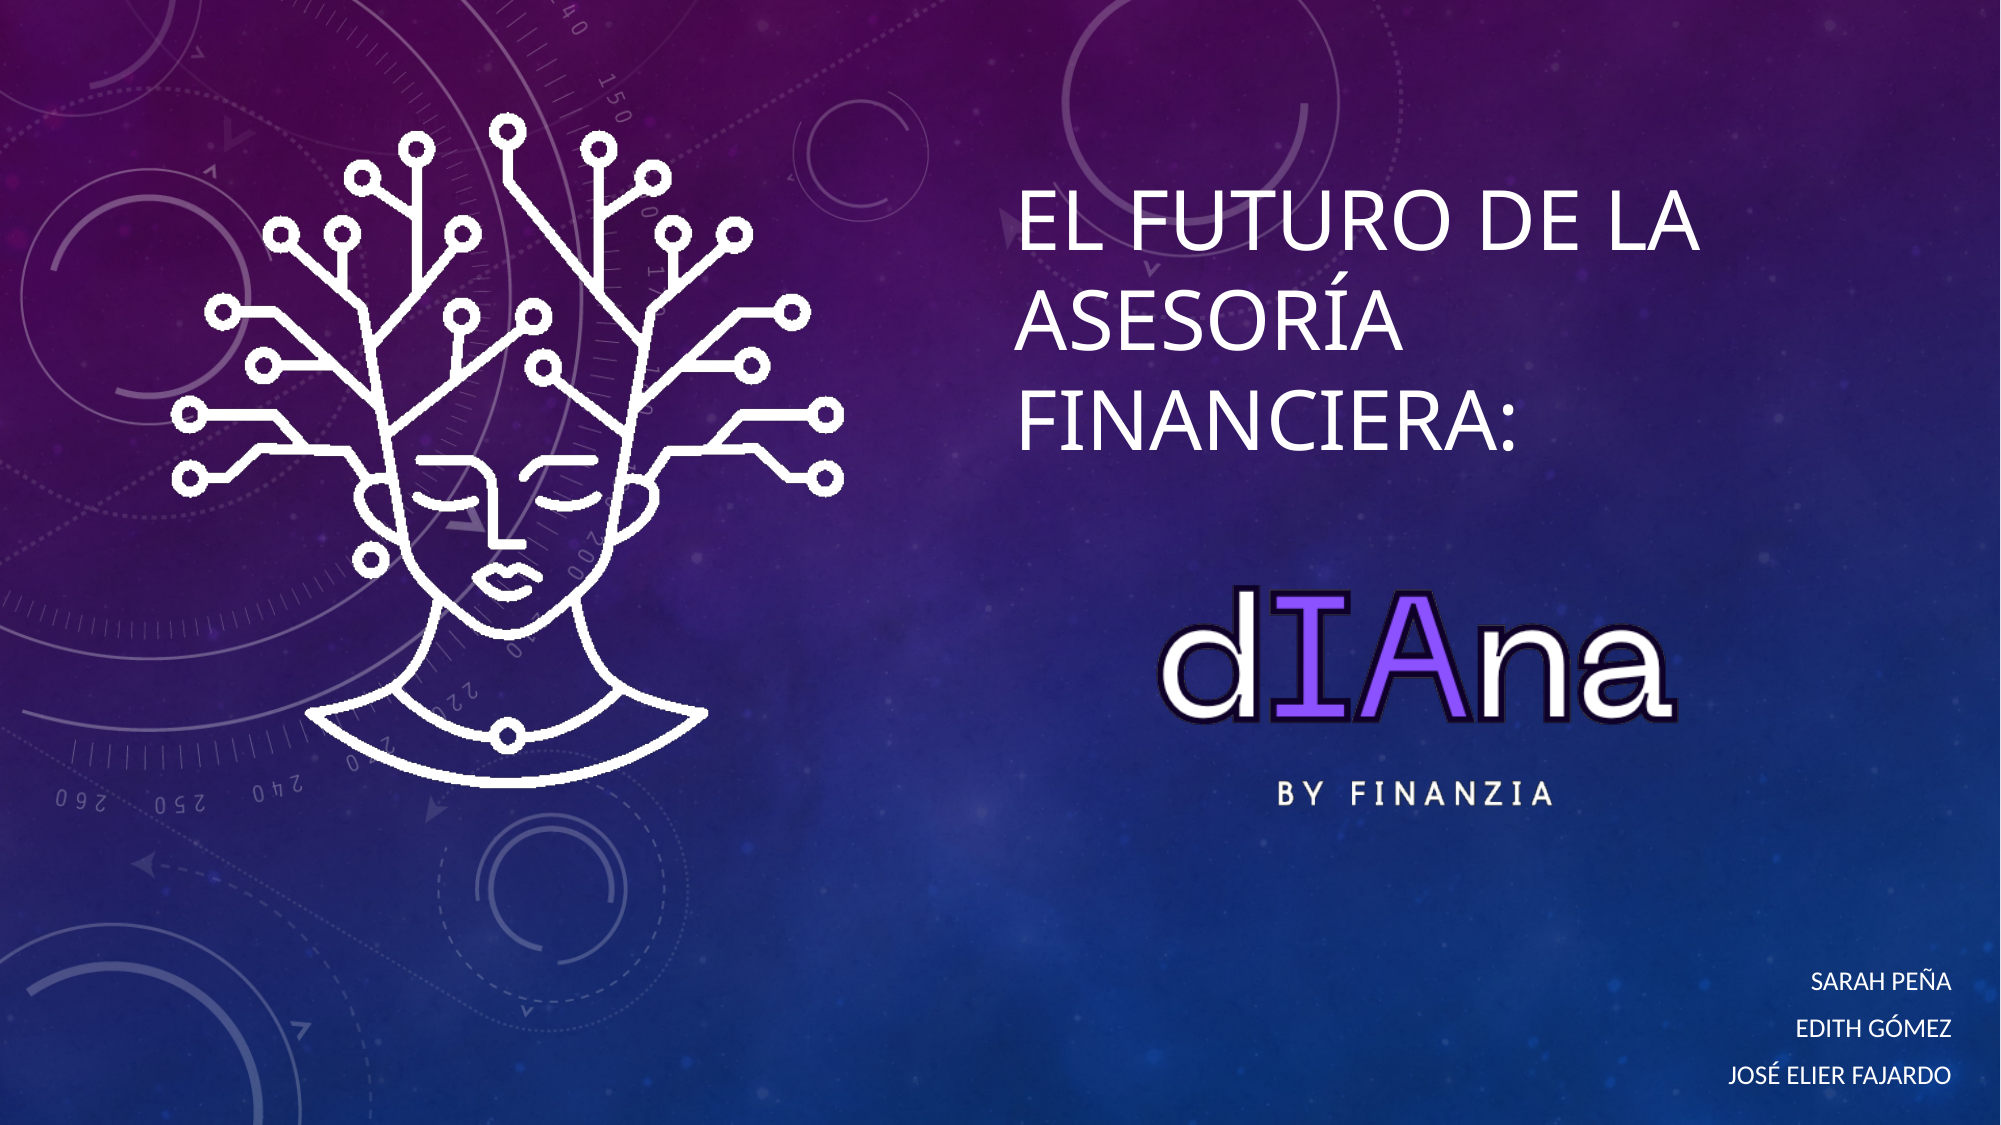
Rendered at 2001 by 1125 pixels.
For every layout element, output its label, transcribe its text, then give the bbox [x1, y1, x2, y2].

subtitle Sarah peña Edith gómez José elier fajardo [1694, 893, 1967, 1098]
picture [0, 0, 2001, 1125]
title El futuro de la asesoría financiera: [999, 256, 1831, 475]
